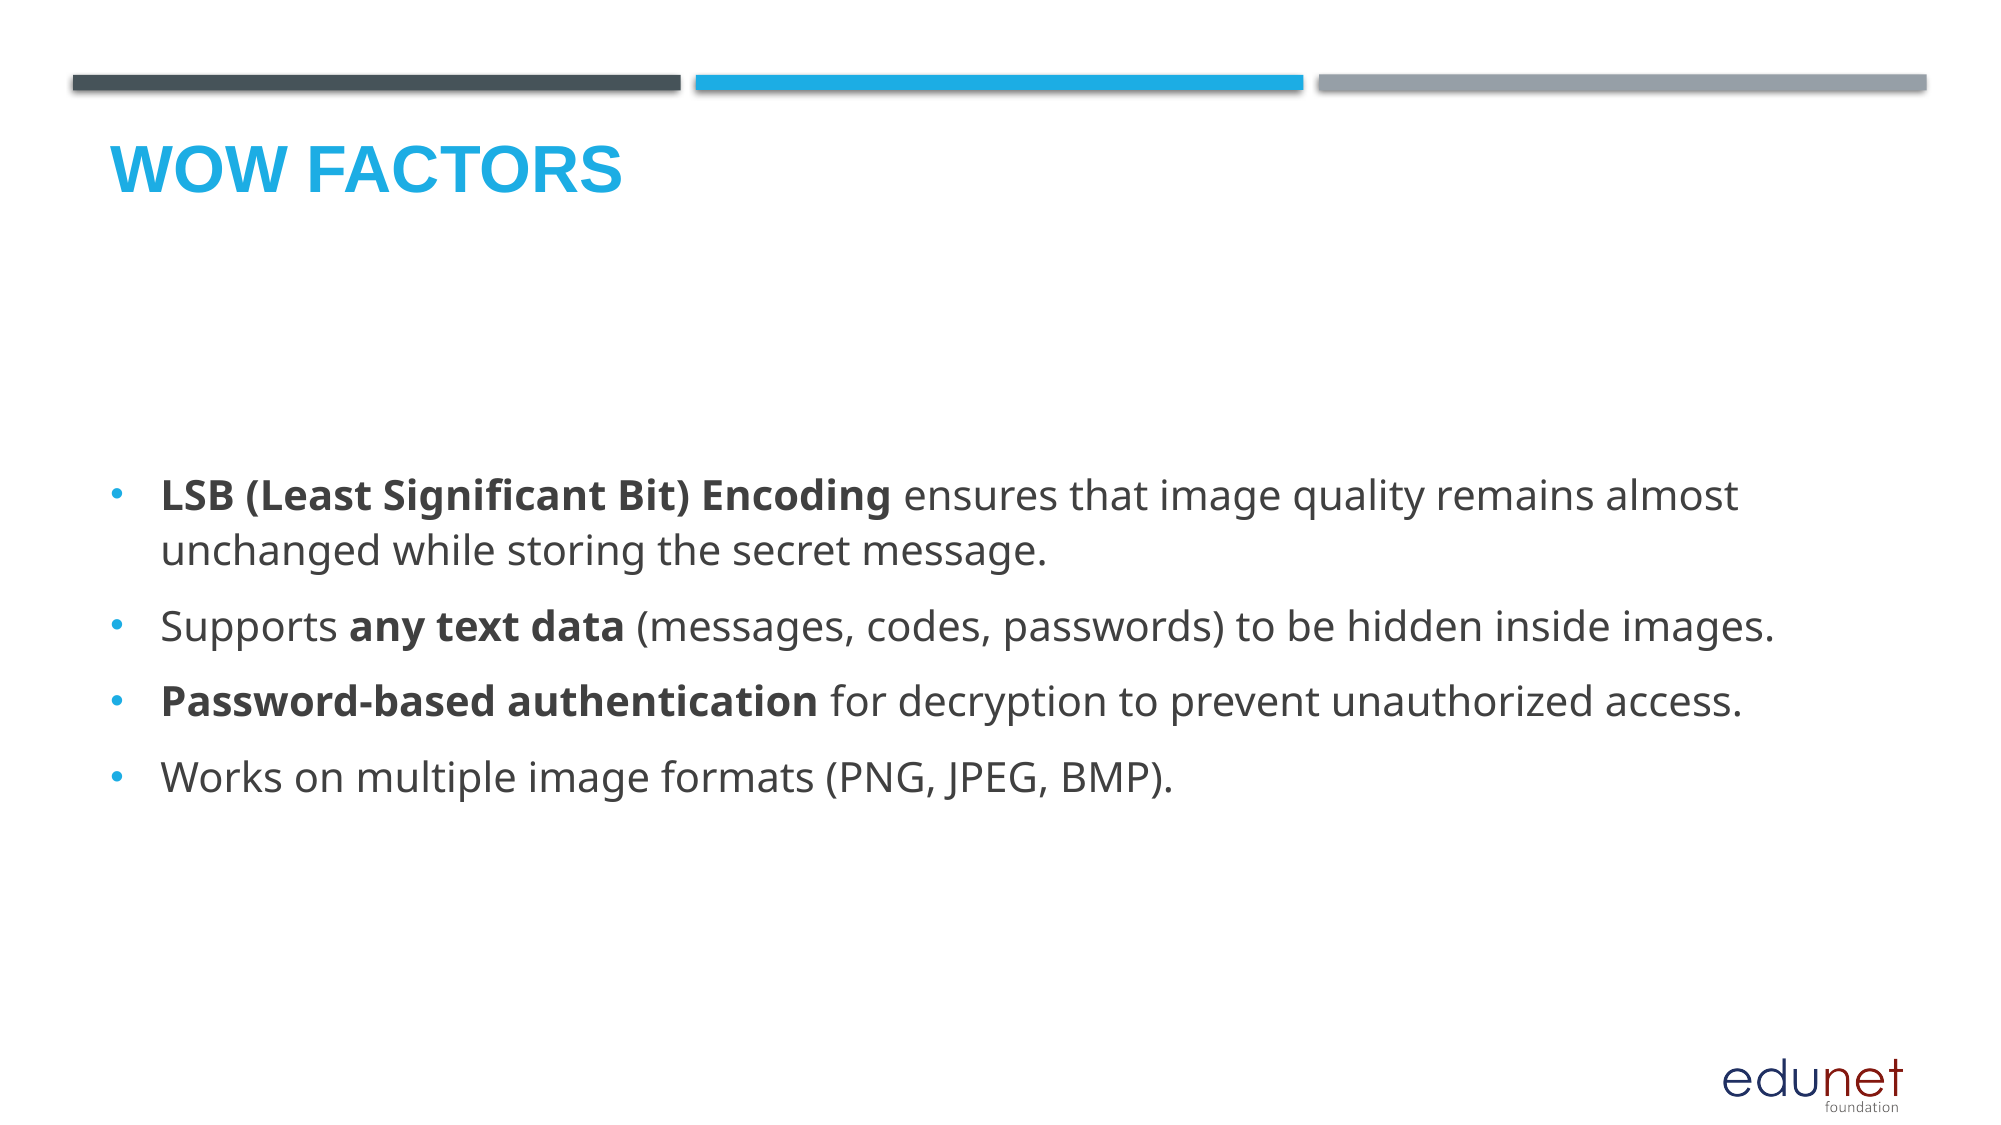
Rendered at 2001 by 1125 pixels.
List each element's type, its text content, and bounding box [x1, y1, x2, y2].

title Wow factors [95, 126, 1905, 213]
picture [1719, 1056, 1905, 1116]
list LSB (Least Significant Bit) Encoding ensures that image quality remains almost unchanged while storing the secret message. Supports any text data (messages, codes, passwords) to be hidden inside images. Password-based authentication for decryption to prevent unauthorized access. Works on multiple image formats (PNG, JPEG, BMP). [95, 213, 1905, 981]
